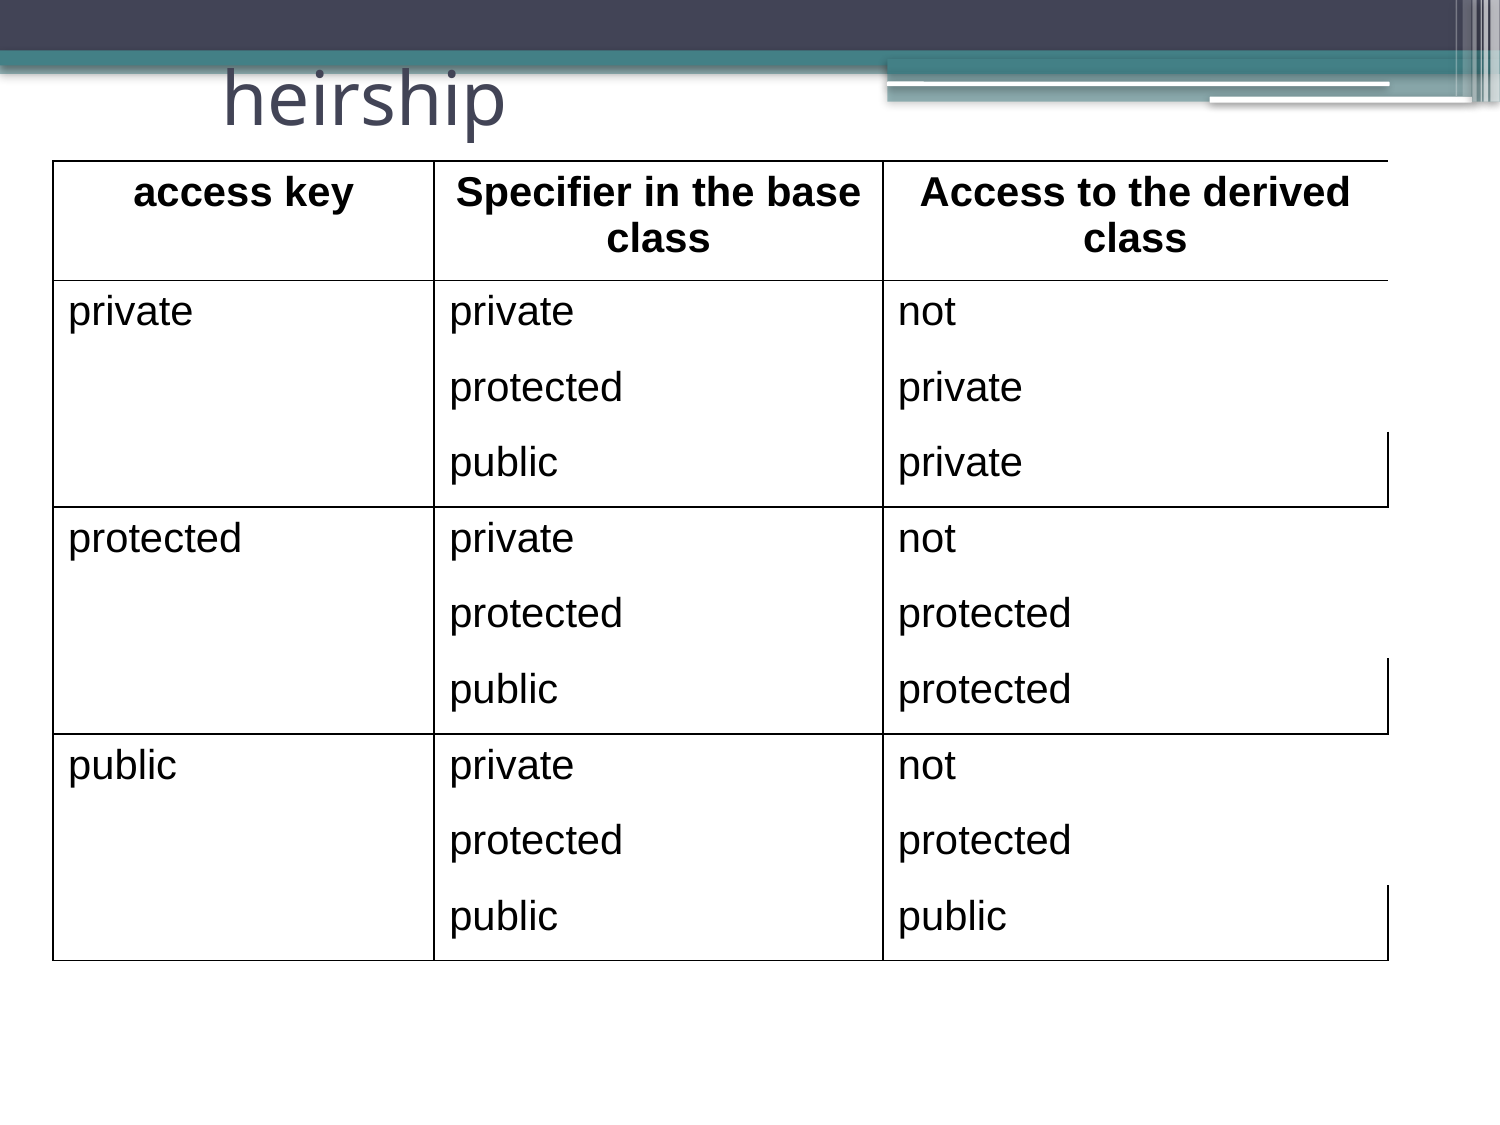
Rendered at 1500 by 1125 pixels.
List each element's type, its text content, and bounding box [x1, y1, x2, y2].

title heirship [206, 42, 1500, 148]
table_cell public [435, 432, 882, 506]
table_cell private [884, 432, 1387, 506]
table_cell not [884, 735, 1388, 809]
table_header Specifier in the base class [435, 162, 882, 280]
table_cell not [884, 281, 1388, 356]
table_cell private [435, 735, 882, 809]
table_cell protected [435, 809, 882, 885]
table_cell protected [435, 583, 882, 658]
table_cell protected [884, 658, 1387, 733]
table_cell private [435, 508, 882, 583]
table_cell not [884, 508, 1388, 583]
table_cell public [435, 885, 882, 960]
table_cell protected [435, 356, 882, 432]
table_cell public [435, 658, 882, 733]
table_cell private [435, 281, 882, 356]
table_header access key [54, 162, 433, 280]
table_cell protected [54, 508, 433, 733]
table_cell public [54, 735, 433, 960]
table_cell public [884, 885, 1387, 960]
table_header Access to the derived class [884, 162, 1388, 280]
table_cell private [54, 281, 433, 506]
table_cell protected [884, 809, 1388, 885]
table_cell private [884, 356, 1388, 432]
table_cell protected [884, 583, 1388, 658]
